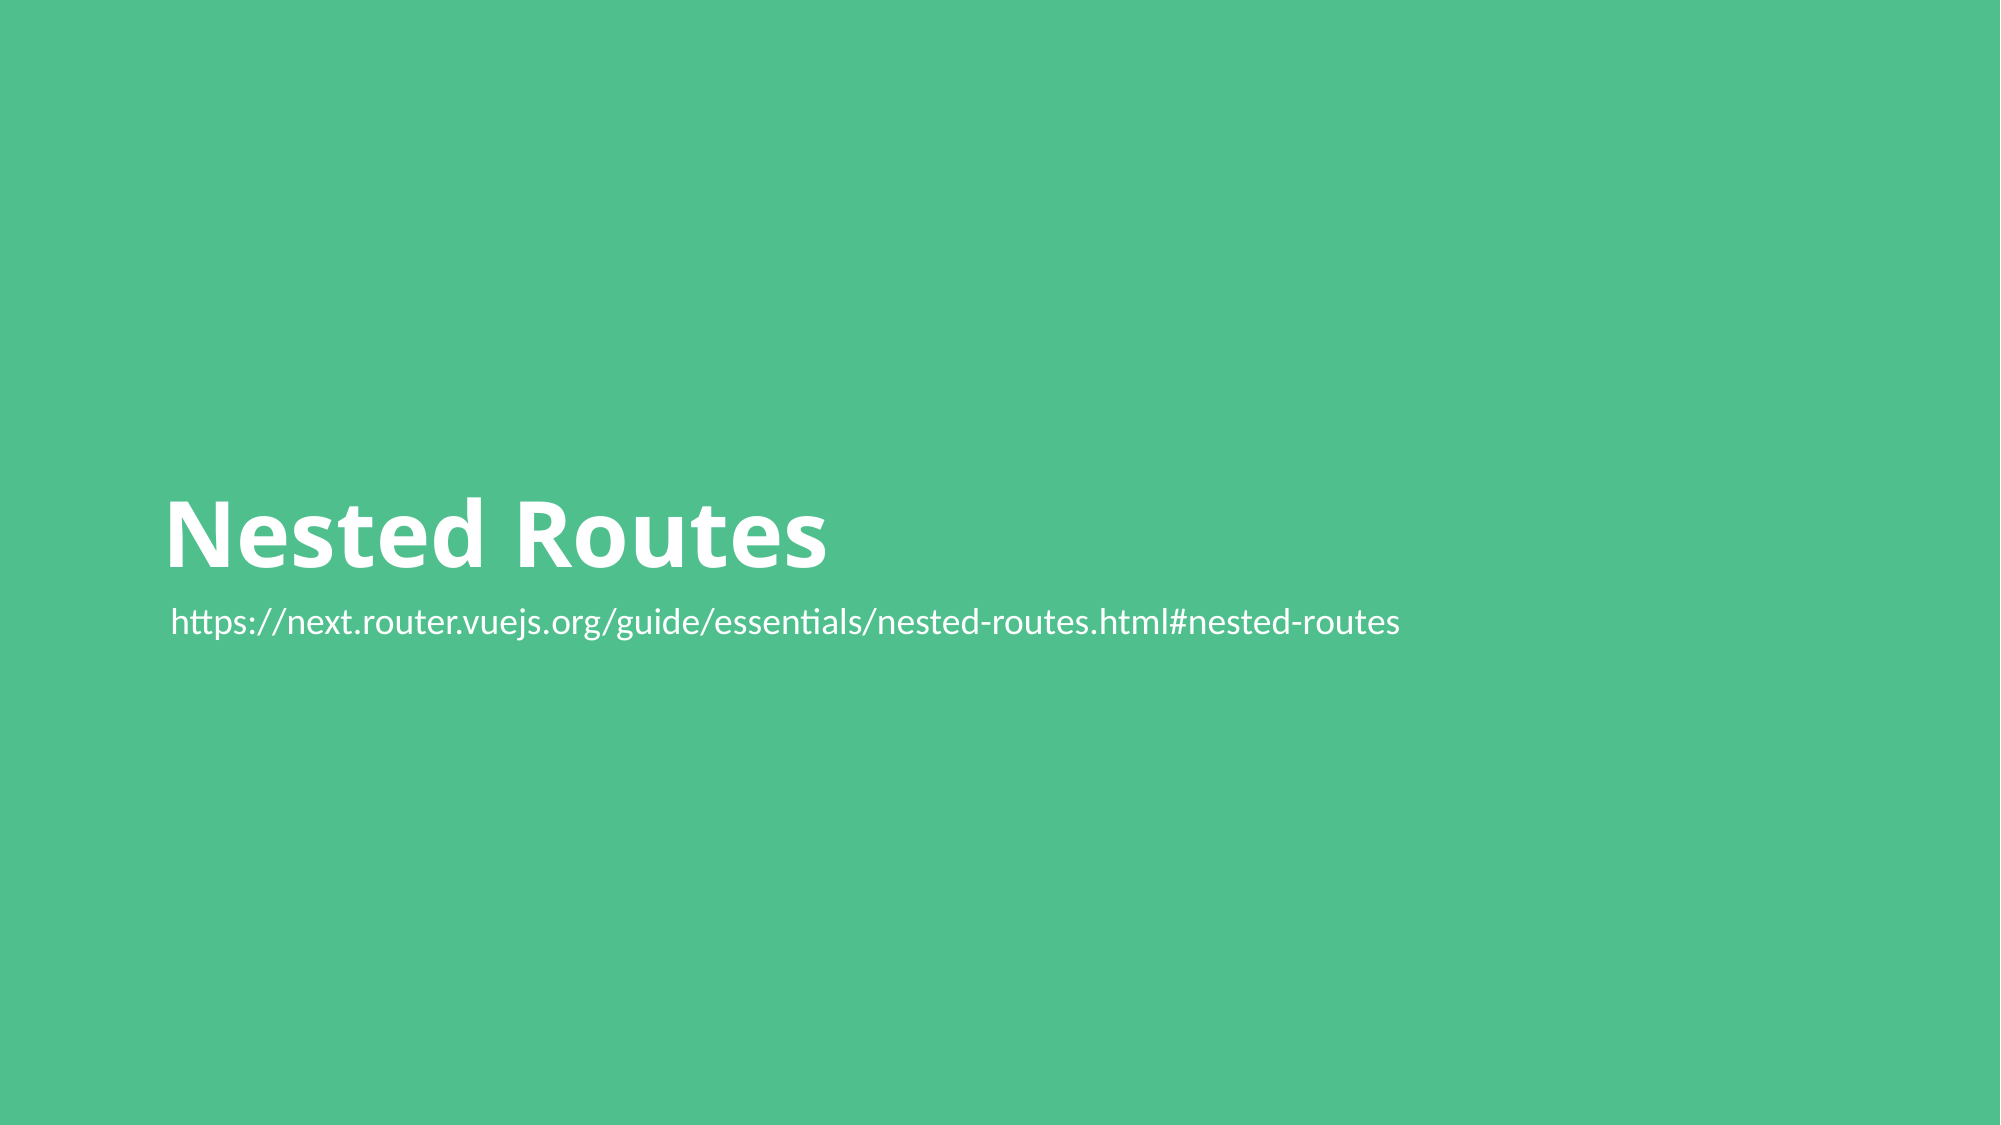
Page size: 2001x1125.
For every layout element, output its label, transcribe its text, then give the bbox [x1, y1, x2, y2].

text_box https://next.router.vuejs.org/guide/essentials/nested-routes.html#nested-routes [155, 589, 1561, 649]
title Nested Routes [147, 456, 1873, 620]
